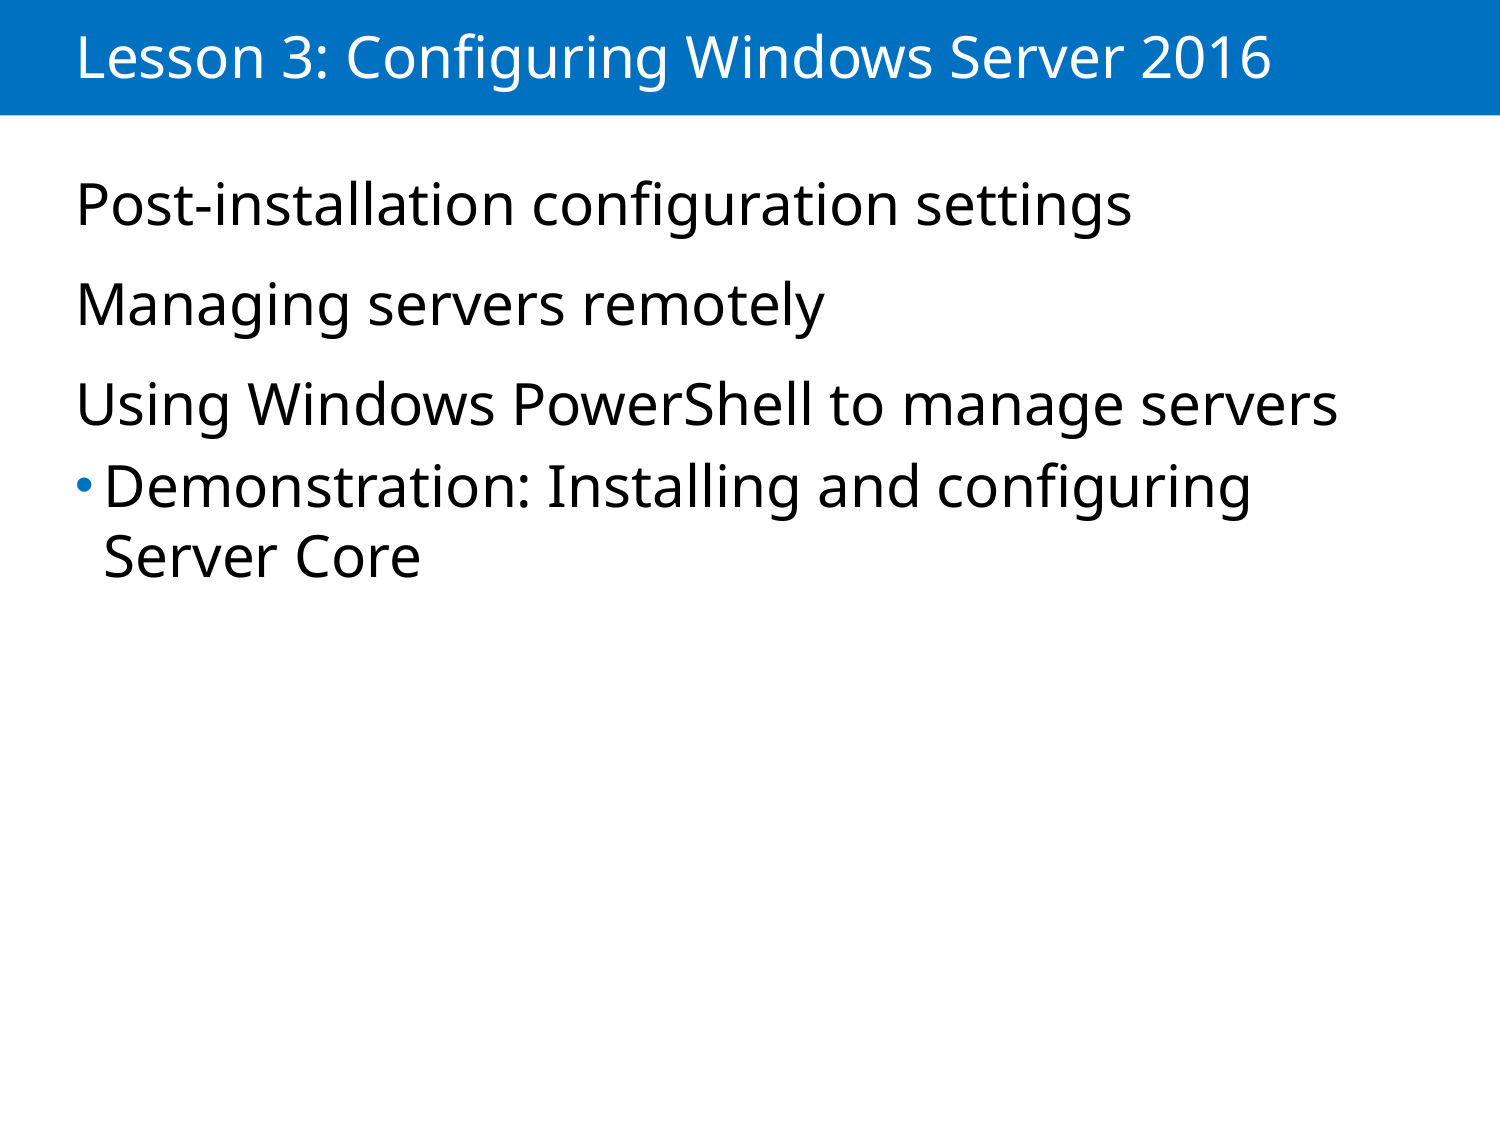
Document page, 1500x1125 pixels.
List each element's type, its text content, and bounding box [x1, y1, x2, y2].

list Post-installation configuration settings Managing servers remotely Using Windows PowerShell to manage servers Demonstration: Installing and configuring Server Core [74, 167, 1408, 1013]
title Lesson 3: Configuring Windows Server 2016 [75, 0, 1351, 122]
